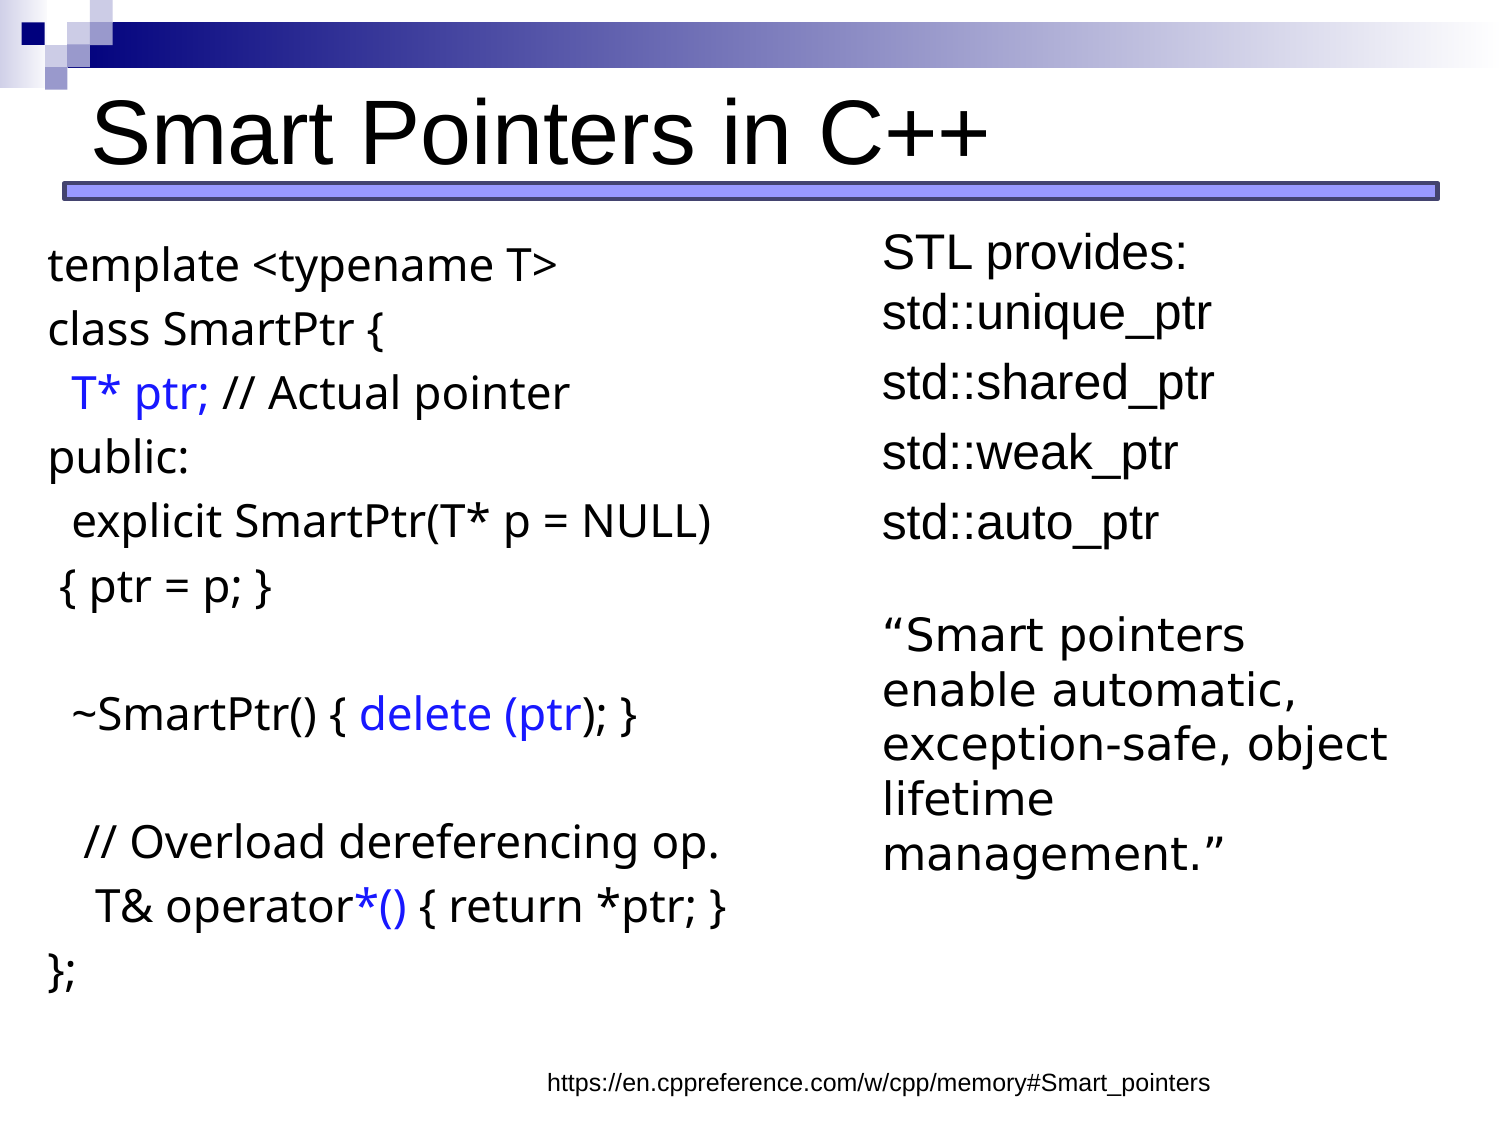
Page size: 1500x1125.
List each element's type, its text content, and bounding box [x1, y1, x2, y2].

title Smart Pointers in C++ [75, 15, 1425, 240]
text_box https://en.cppreference.com/w/cpp/memory#Smart_pointers [532, 1059, 1228, 1105]
list template <typename T> class SmartPtr { T* ptr; // Actual pointer public: explicit SmartPtr(T* p = NULL) { ptr = p; } ~SmartPtr() { delete (ptr); } // Overload dereferencing op. T& operator*() { return *ptr; } }; [32, 228, 848, 982]
list STL provides: std::unique_ptr std::shared_ptr std::weak_ptr std::auto_ptr “Smart pointers enable automatic, exception-safe, object lifetime management.” [866, 211, 1425, 1067]
